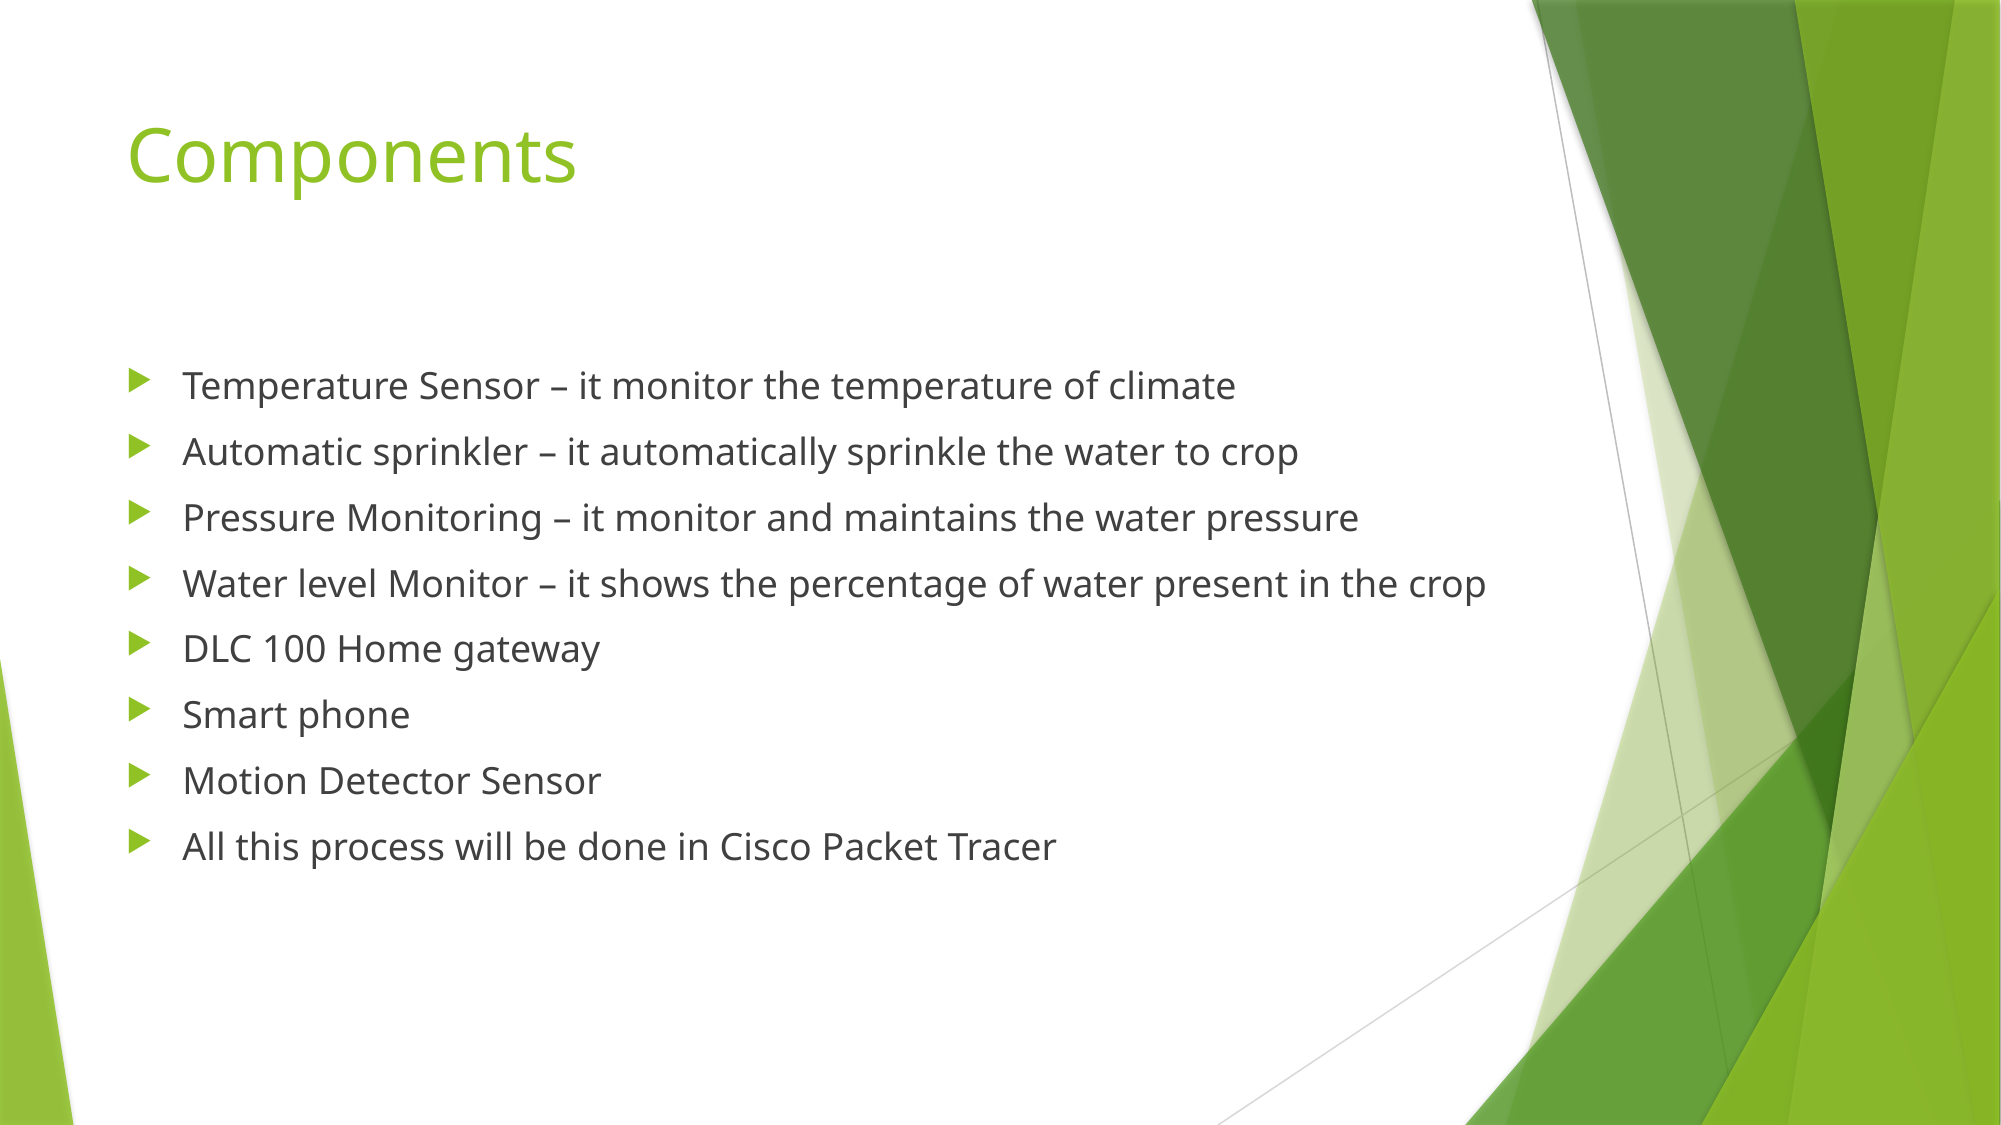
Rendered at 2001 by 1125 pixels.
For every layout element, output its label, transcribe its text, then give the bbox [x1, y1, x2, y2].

title Components [111, 99, 1522, 317]
list Temperature Sensor – it monitor the temperature of climate Automatic sprinkler – it automatically sprinkle the water to crop Pressure Monitoring – it monitor and maintains the water pressure Water level Monitor – it shows the percentage of water present in the crop DLC 100 Home gateway Smart phone Motion Detector Sensor All this process will be done in Cisco Packet Tracer [111, 354, 1522, 992]
